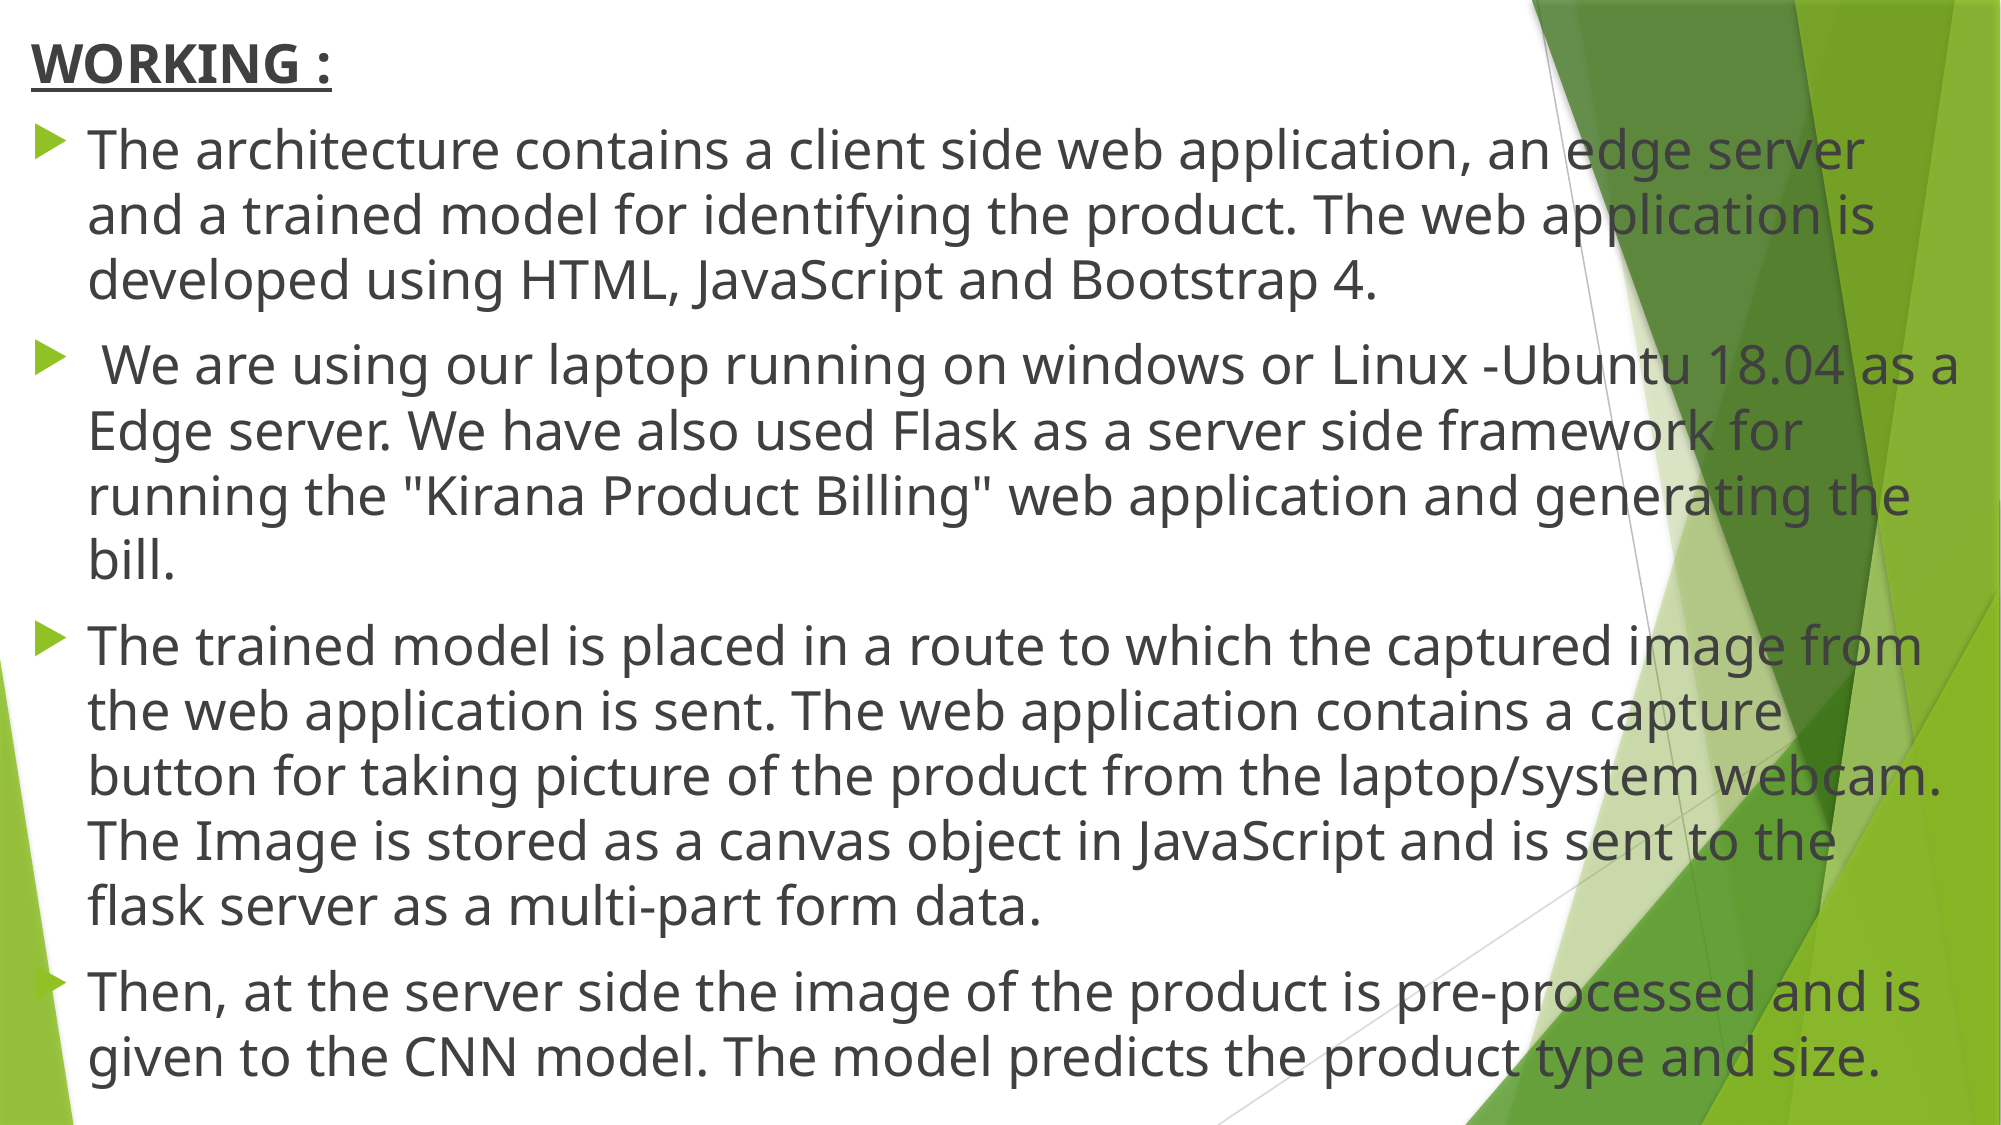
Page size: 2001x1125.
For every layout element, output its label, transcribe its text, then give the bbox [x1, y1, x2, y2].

list WORKING : The architecture contains a client side web application, an edge server and a trained model for identifying the product. The web application is developed using HTML, JavaScript and Bootstrap 4. We are using our laptop running on windows or Linux -Ubuntu 18.04 as a Edge server. We have also used Flask as a server side framework for running the "Kirana Product Billing" web application and generating the bill. The trained model is placed in a route to which the captured image from the web application is sent. The web application contains a capture button for taking picture of the product from the laptop/system webcam. The Image is stored as a canvas object in JavaScript and is sent to the flask server as a multi-part form data. Then, at the server side the image of the product is pre-processed and is given to the CNN model. The model predicts the product type and size. [16, 21, 1985, 1107]
